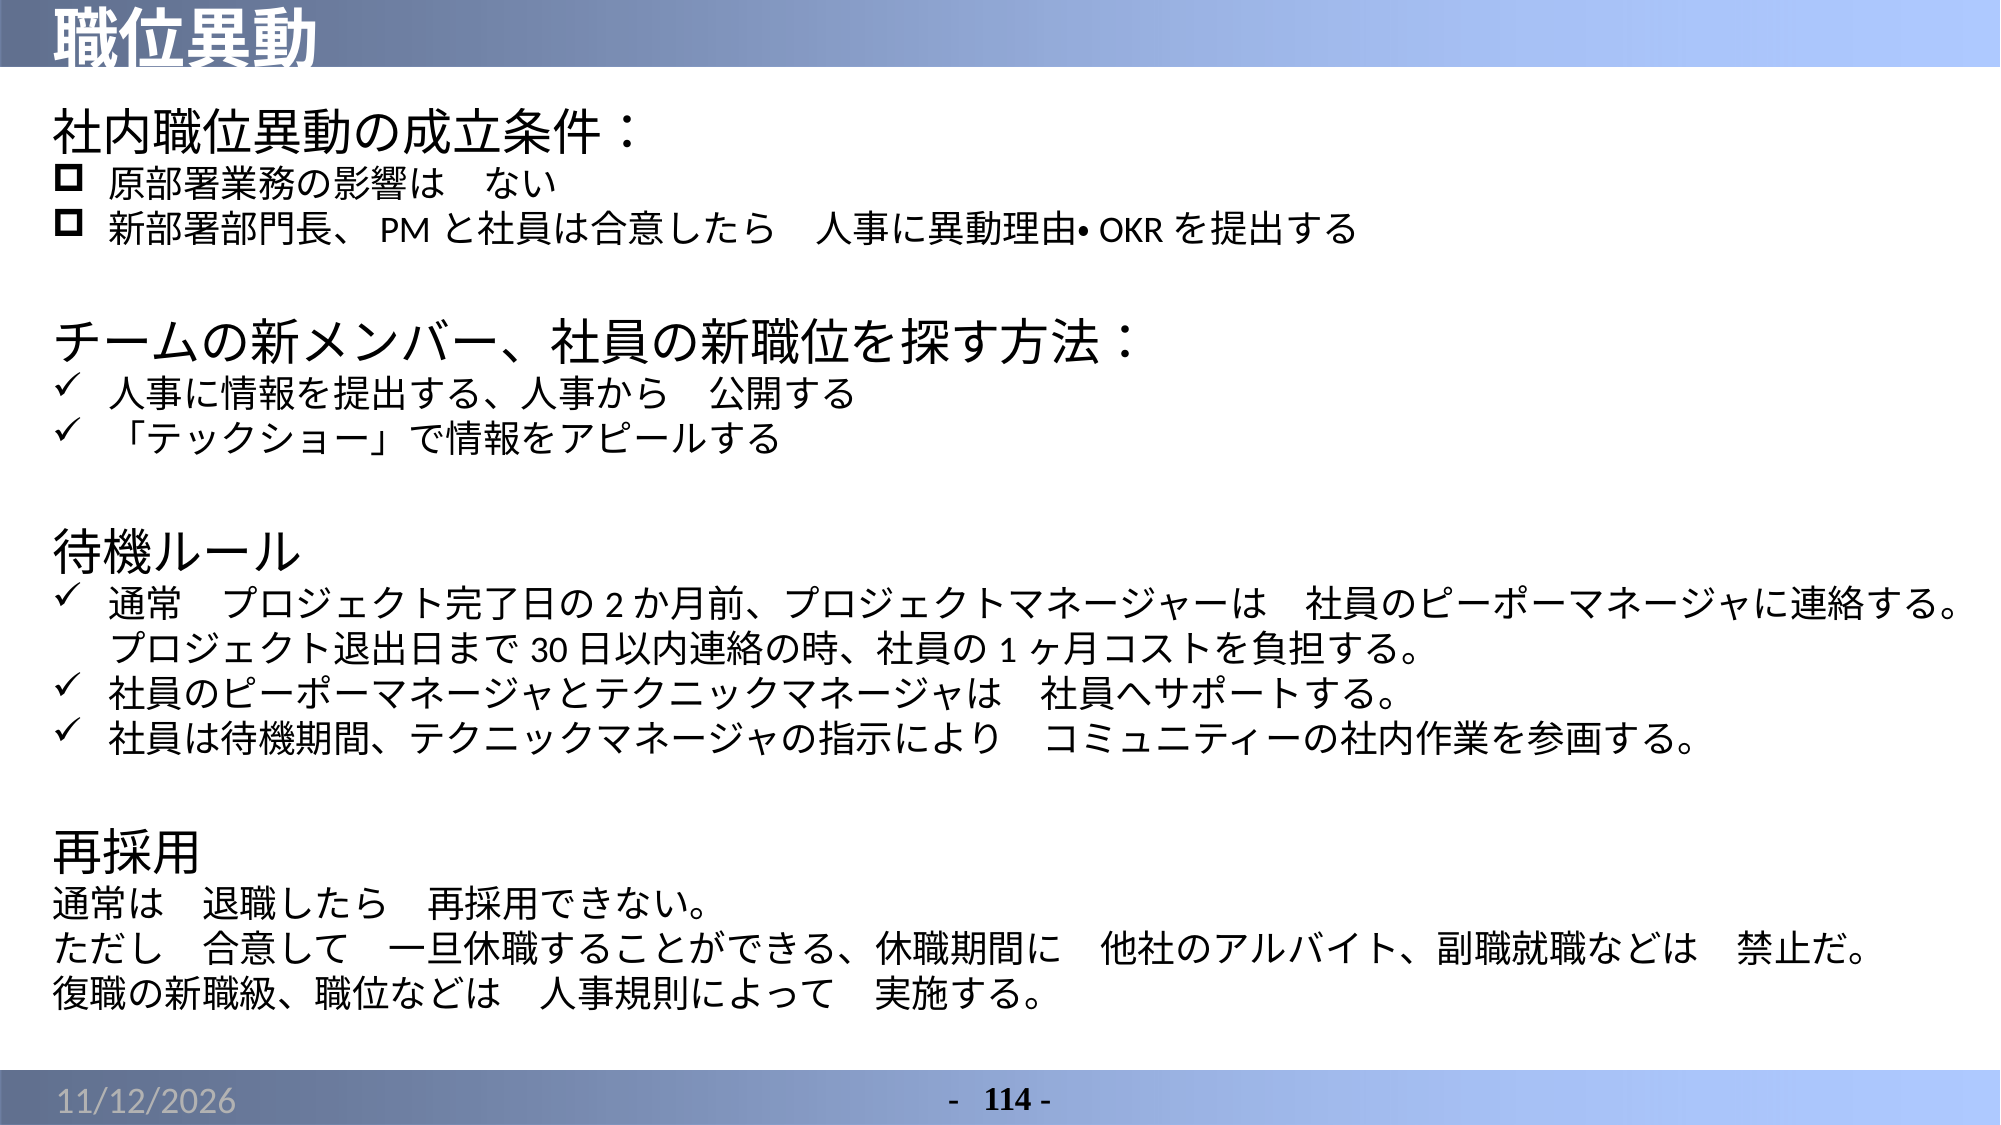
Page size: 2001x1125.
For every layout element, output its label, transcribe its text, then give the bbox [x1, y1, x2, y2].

list 社内職位異動の成立条件： 原部署業務の影響は ない 新部署部門長、PMと社員は合意したら 人事に異動理由・OKRを提出する チームの新メンバー、社員の新職位を探す方法： 人事に情報を提出する、人事から 公開する 「テックショー」で情報をアピールする 待機ルール 通常 プロジェクト完了日の2か月前、プロジェクトマネージャーは 社員のピーポーマネージャに連絡する。プロジェクト退出日まで30日以内連絡の時、社員の1ヶ月コストを負担する。 社員のピーポーマネージャとテクニックマネージャは 社員へサポートする。 社員は待機期間、テクニックマネージャの指示により コミュニティーの社内作業を参画する。 再採用 通常は 退職したら 再採用できない。 ただし 合意して 一旦休職することができる、休職期間に 他社のアルバイト、副職就職などは 禁止だ。 復職の新職級、職位などは 人事規則によって 実施する。 [52, 100, 1946, 1025]
title 職位異動 [52, 0, 1946, 78]
slide_number - 114 - [934, 1078, 1063, 1117]
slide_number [55, 1076, 516, 1122]
